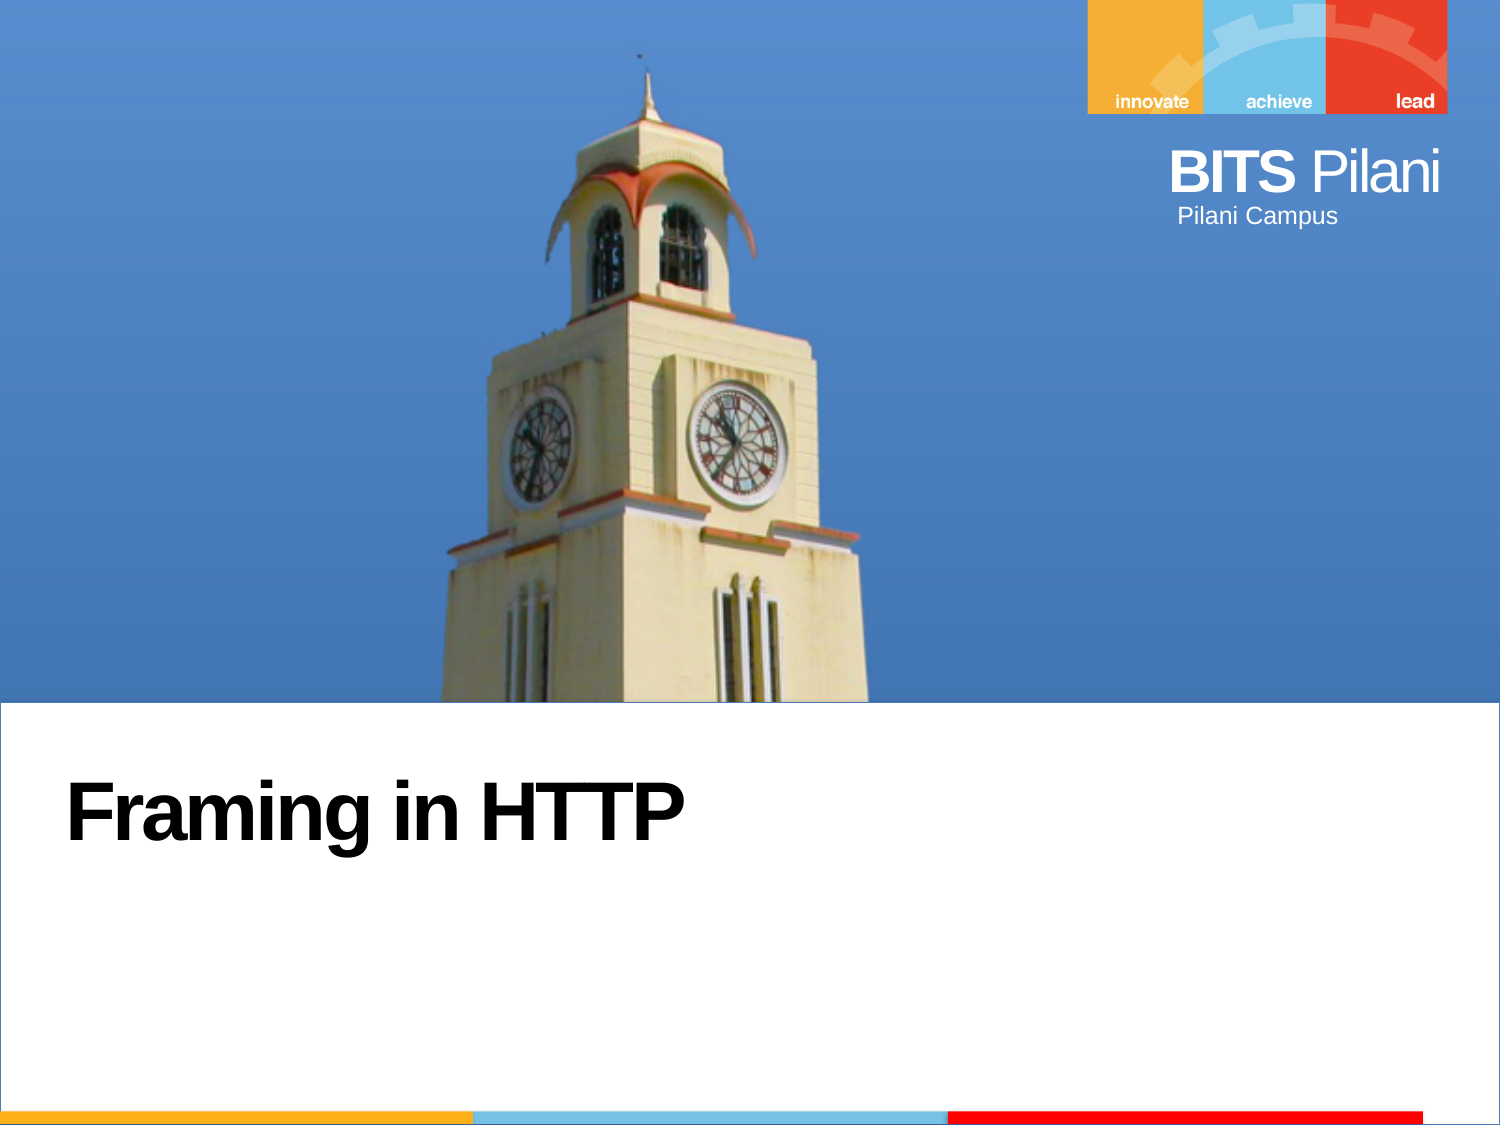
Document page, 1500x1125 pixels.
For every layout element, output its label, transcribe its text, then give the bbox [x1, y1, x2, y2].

picture [0, 0, 1500, 702]
list Framing in HTTP [49, 762, 1438, 1026]
